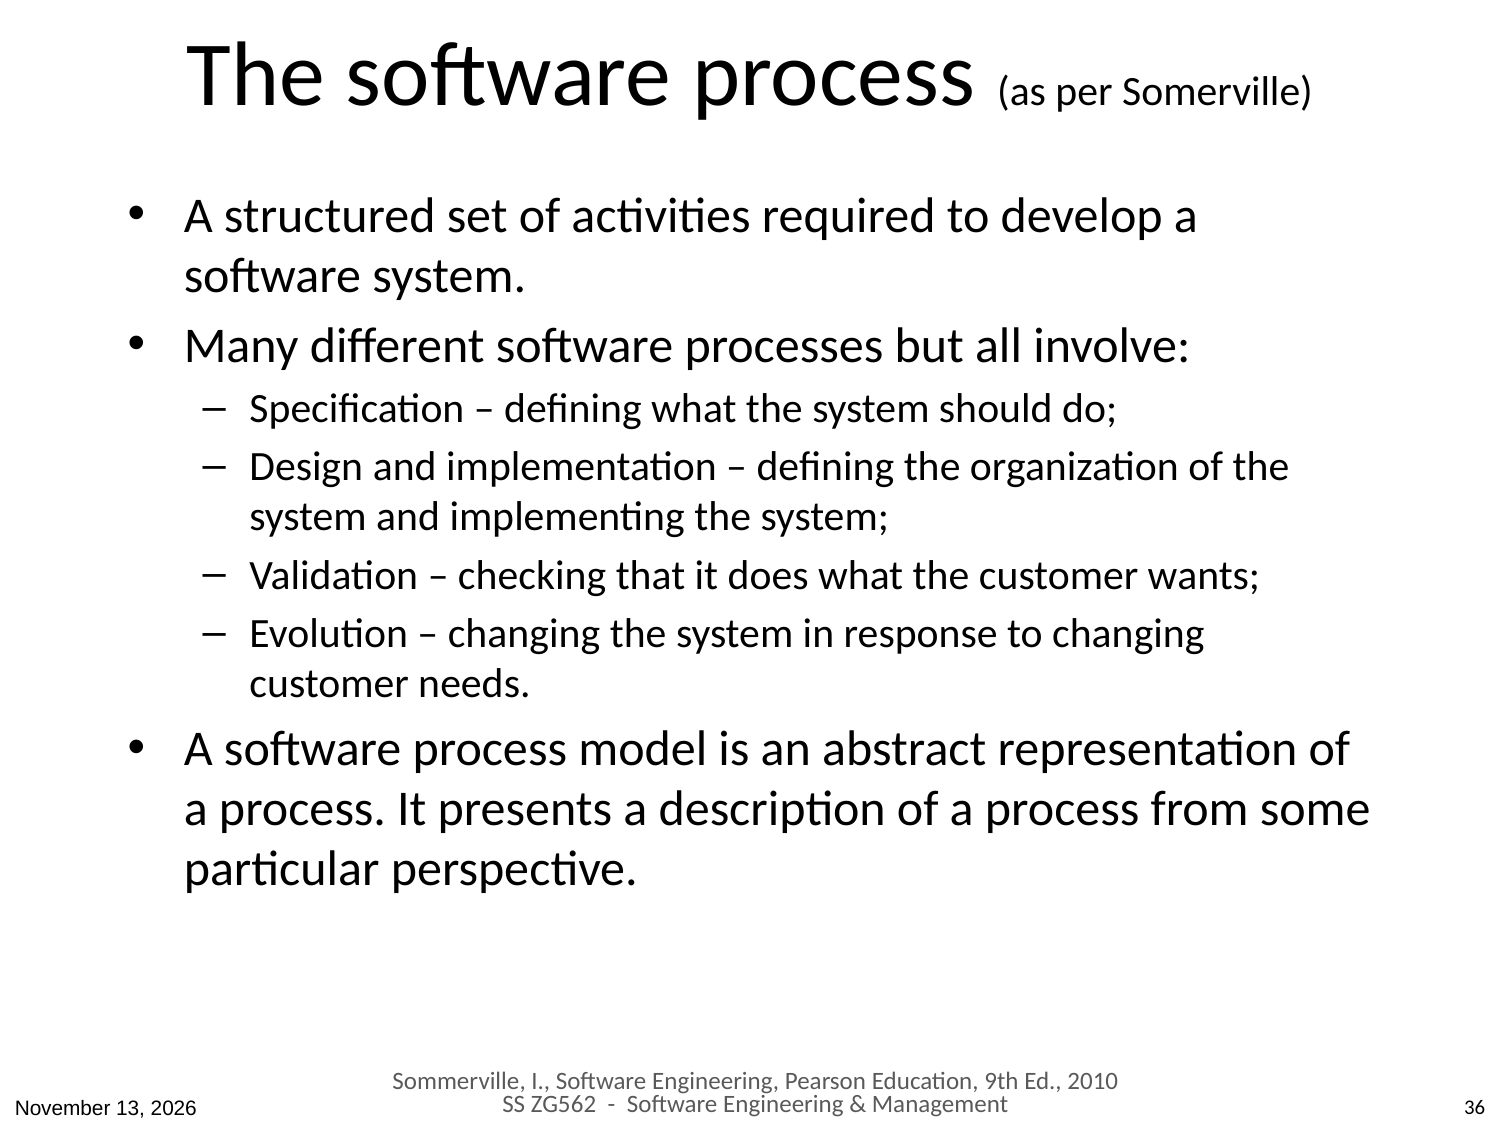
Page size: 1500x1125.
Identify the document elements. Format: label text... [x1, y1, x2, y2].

title The software process (as per Somerville) [112, 12, 1388, 126]
list A structured set of activities required to develop a software system. Many different software processes but all involve: Specification – defining what the system should do; Design and implementation – defining the organization of the system and implementing the system; Validation – checking that it does what the customer wants; Evolution – changing the system in response to changing customer needs. A software process model is an abstract representation of a process. It presents a description of a process from some particular perspective. [112, 174, 1388, 988]
text_box July 25, 2014 [0, 1087, 350, 1125]
text_box SS ZG562 - Software Engineering & Management [454, 1099, 1058, 1125]
text_box 36 [1149, 1087, 1500, 1125]
footer Sommerville, I., Software Engineering, Pearson Education, 9th Ed., 2010 [362, 1061, 1150, 1099]
